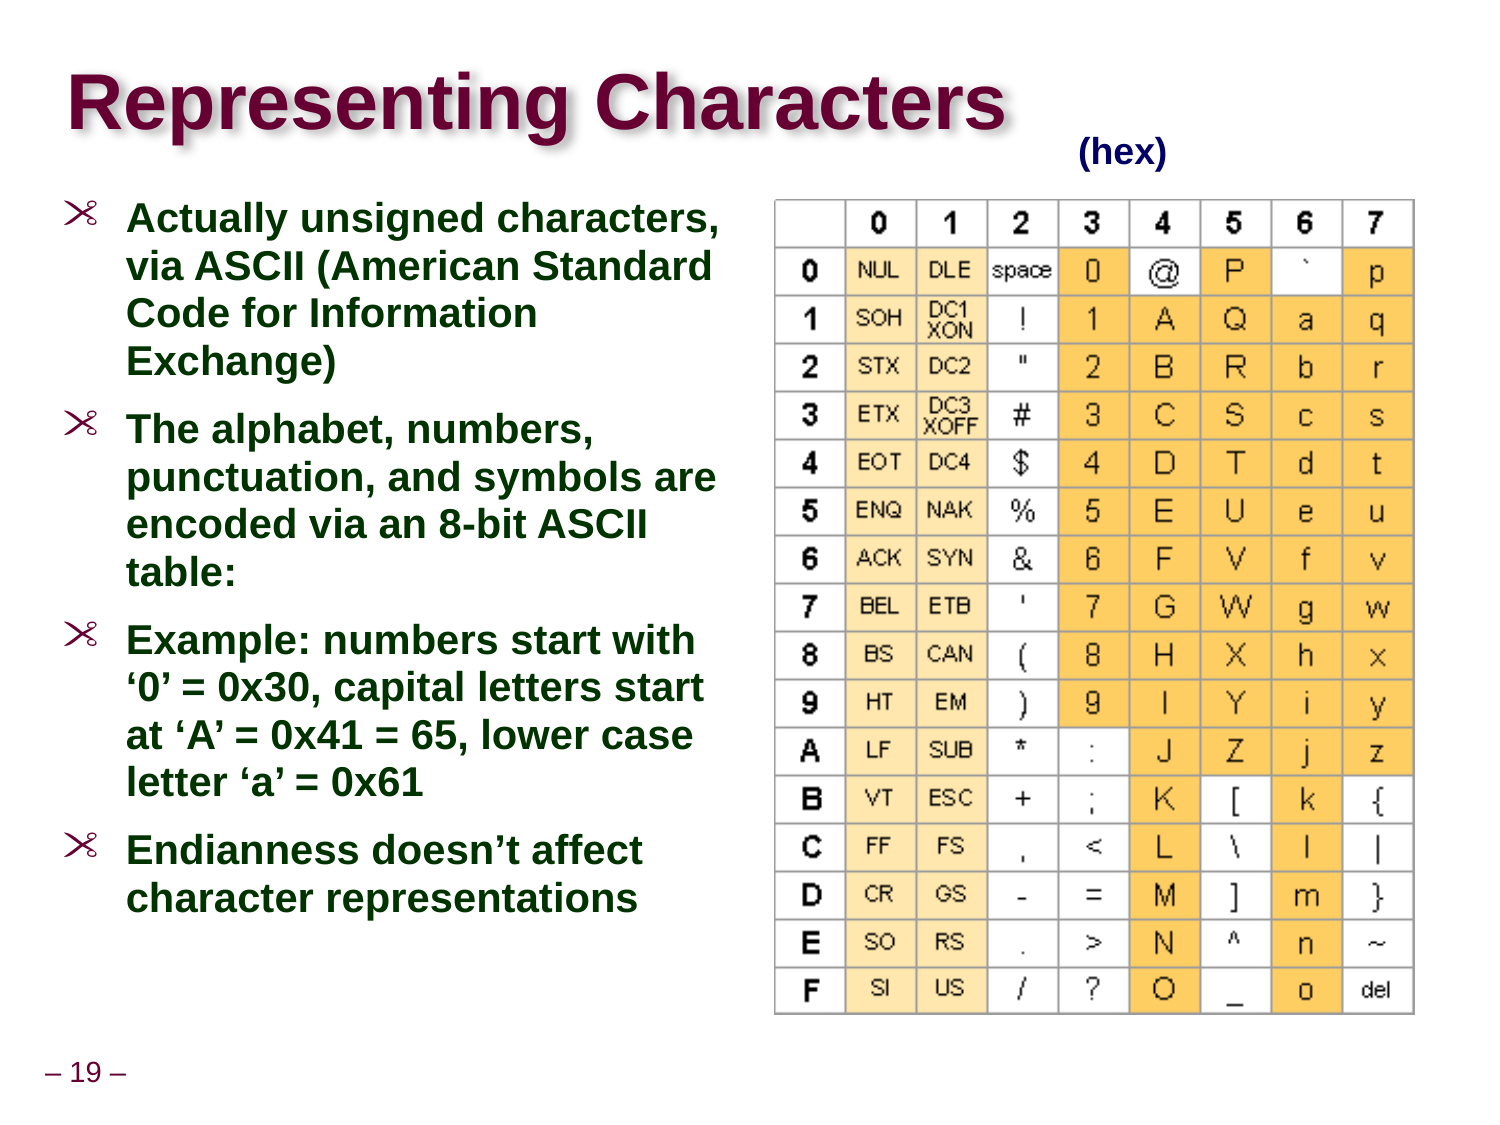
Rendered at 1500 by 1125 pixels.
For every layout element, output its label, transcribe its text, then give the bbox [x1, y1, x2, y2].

picture [774, 199, 1415, 1015]
title Representing Characters [66, 40, 1497, 169]
text_box (hex) [1063, 125, 1183, 181]
list Actually unsigned characters, via ASCII (American Standard Code for Information Exchange) The alphabet, numbers, punctuation, and symbols are encoded via an 8-bit ASCII table: Example: numbers start with ‘0’ = 0x30, capital letters start at ‘A’ = 0x41 = 65, lower case letter ‘a’ = 0x61 Endianness doesn’t affect character representations [47, 187, 751, 1045]
